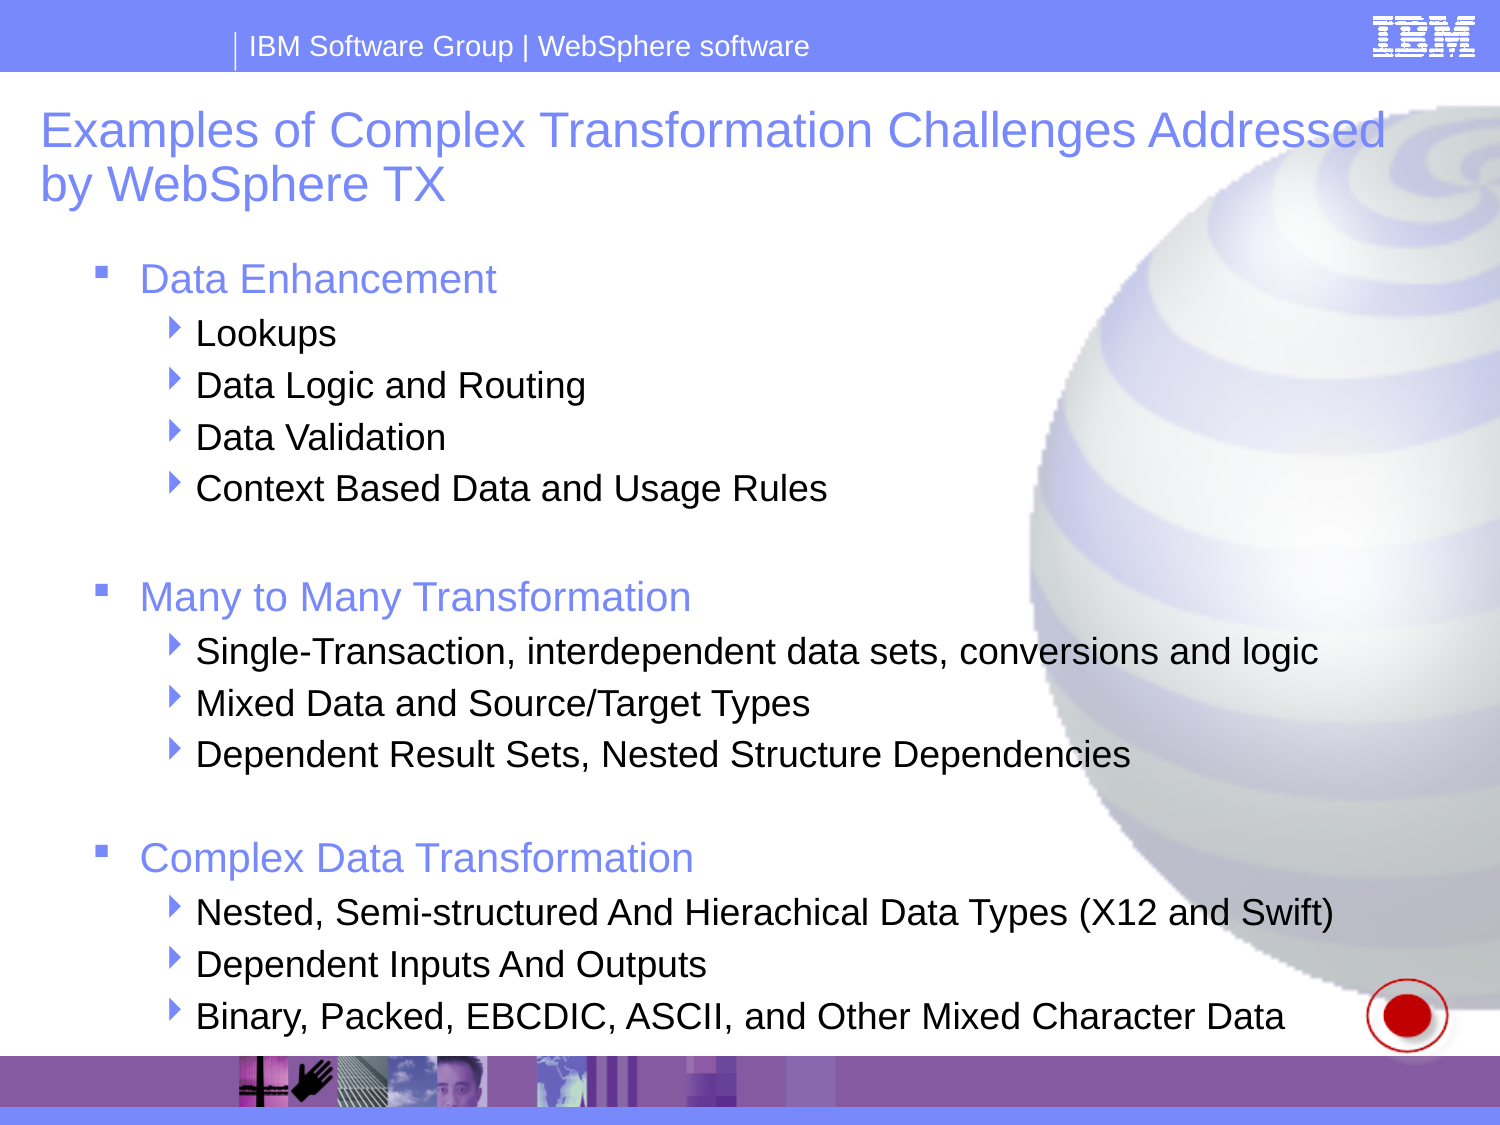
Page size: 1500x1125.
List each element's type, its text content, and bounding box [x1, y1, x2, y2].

title Examples of Complex Transformation Challenges Addressed by WebSphere TX [25, 96, 1463, 220]
list Data Enhancement Lookups Data Logic and Routing Data Validation Context Based Data and Usage Rules Many to Many Transformation Single-Transaction, interdependent data sets, conversions and logic Mixed Data and Source/Target Types Dependent Result Sets, Nested Structure Dependencies Complex Data Transformation Nested, Semi-structured And Hierachical Data Types (X12 and Swift) Dependent Inputs And Outputs Binary, Packed, EBCDIC, ASCII, and Other Mixed Character Data [76, 249, 1388, 1008]
picture [0, 938, 1500, 1107]
